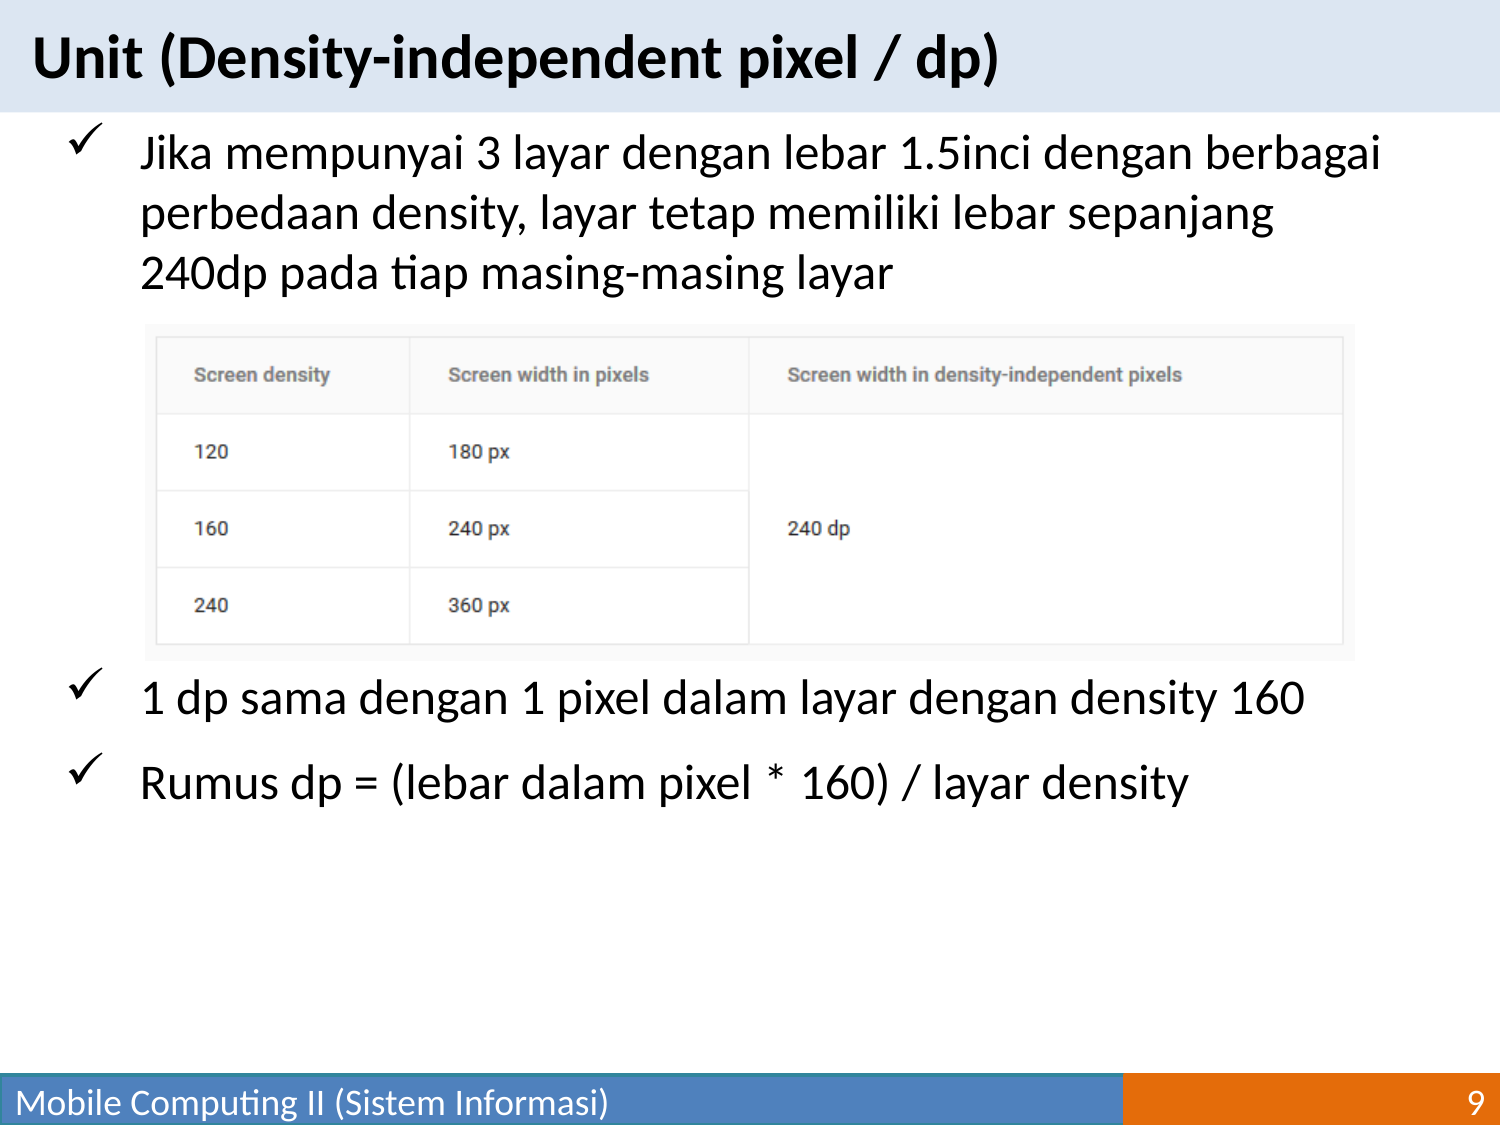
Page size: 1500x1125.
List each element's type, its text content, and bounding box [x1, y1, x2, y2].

text_box [0, 0, 1500, 115]
text_box 9 [1123, 1073, 1500, 1125]
picture [145, 324, 1355, 662]
text_box Unit (Density-independent pixel / dp) [18, 9, 1018, 99]
text_box Jika mempunyai 3 layar dengan lebar 1.5inci dengan berbagai perbedaan density, layar tetap memiliki lebar sepanjang 240dp pada tiap masing-masing layar 1 dp sama dengan 1 pixel dalam layar dengan density 160 Rumus dp = (lebar dalam pixel * 160) / layar density [49, 112, 1400, 818]
text_box Mobile Computing II (Sistem Informasi) [0, 1073, 1123, 1125]
